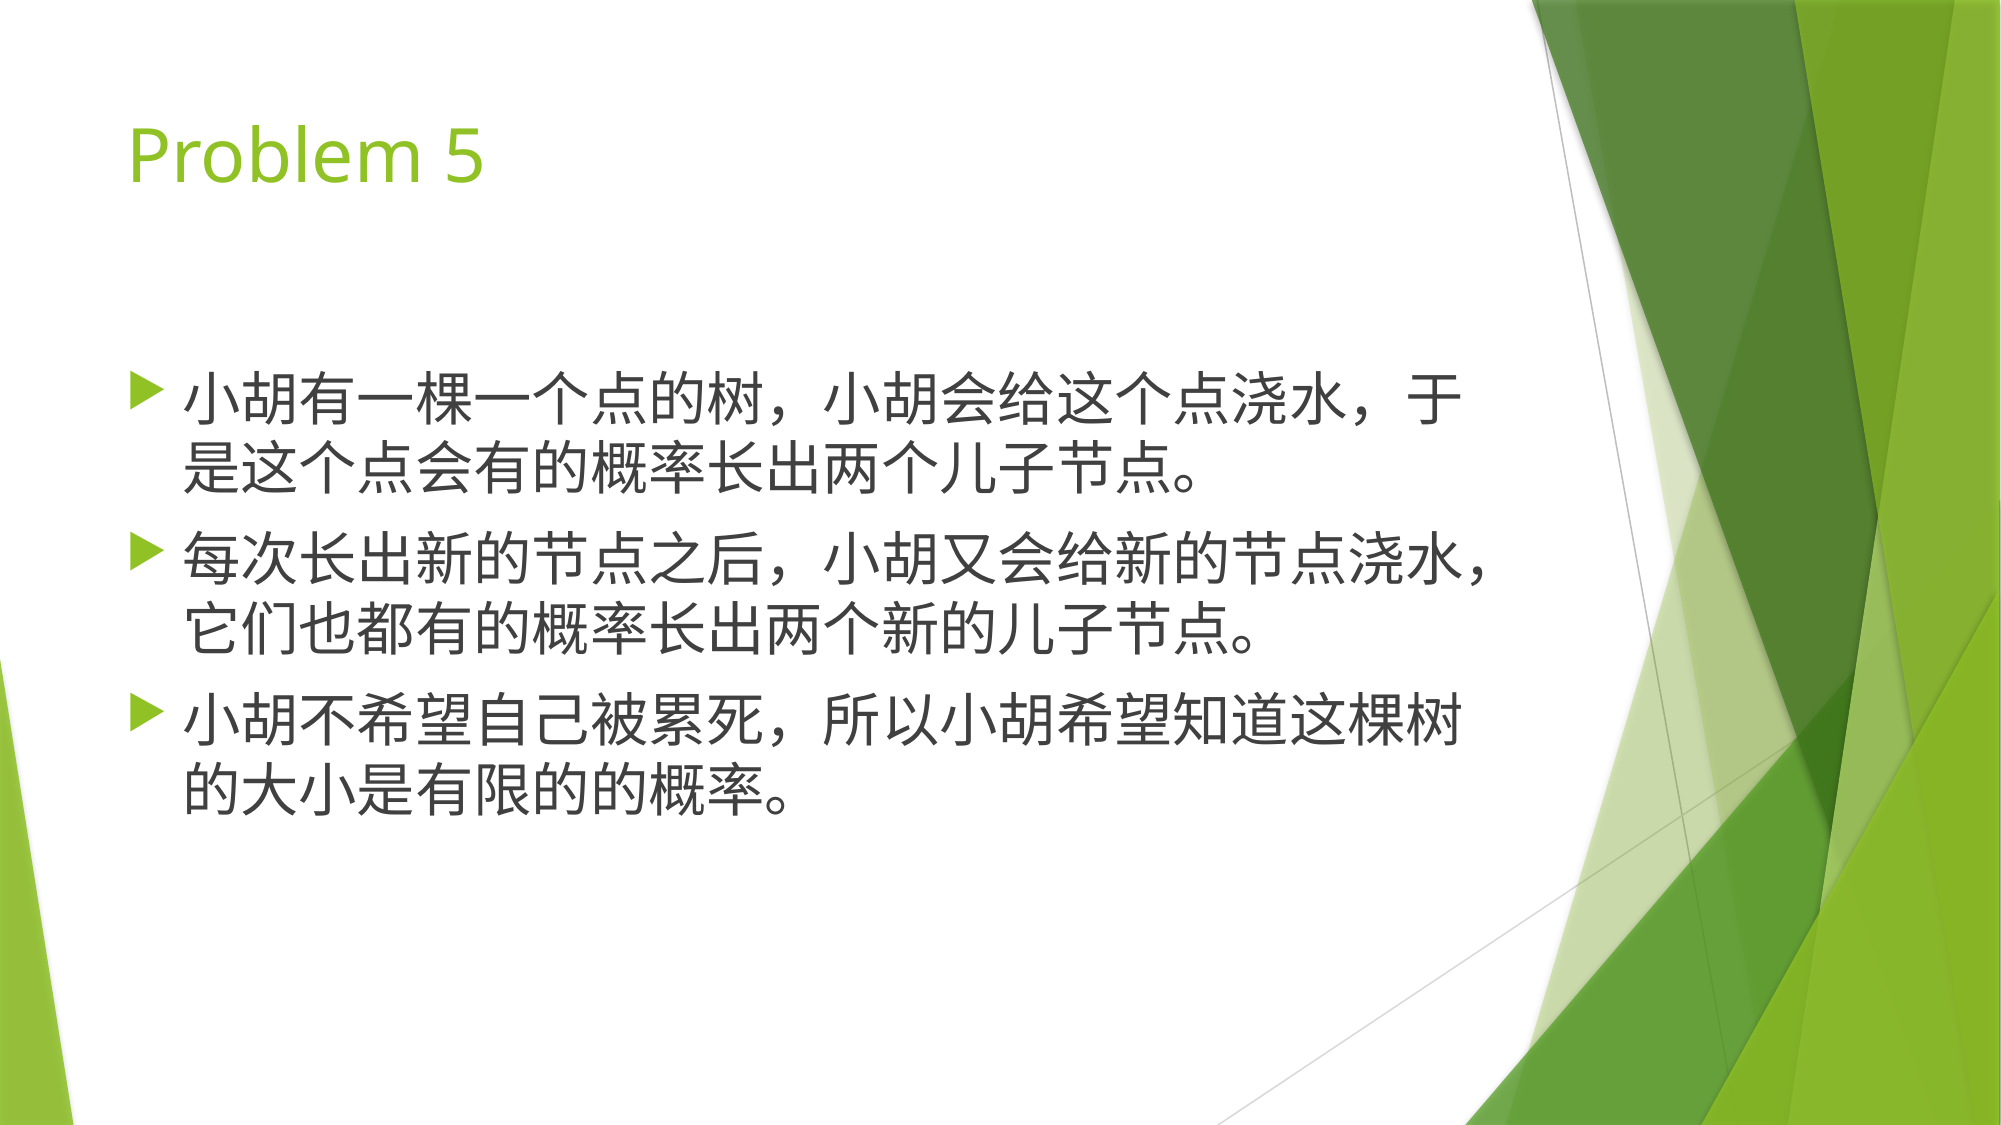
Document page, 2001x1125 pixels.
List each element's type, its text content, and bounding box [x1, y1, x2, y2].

title Problem 5 [111, 99, 1522, 317]
